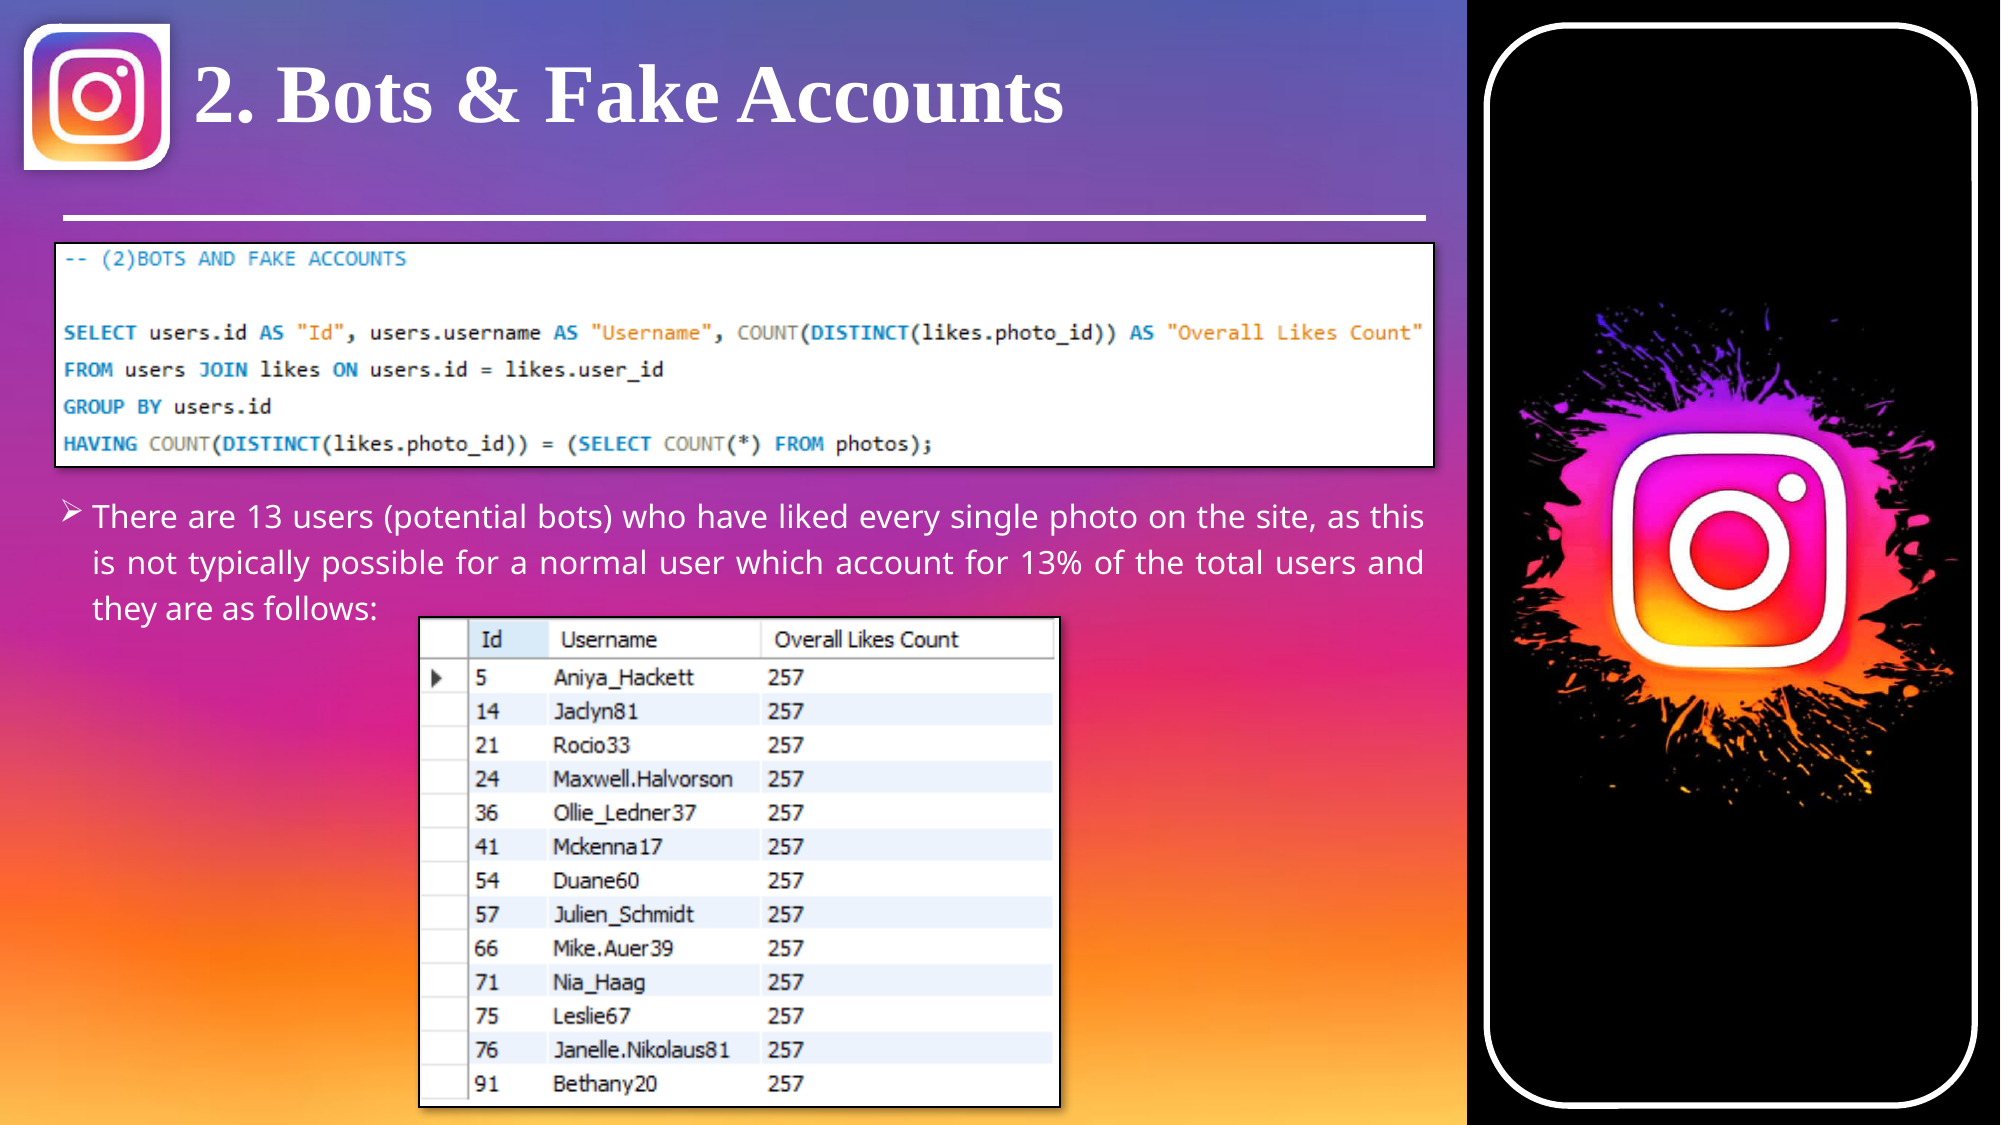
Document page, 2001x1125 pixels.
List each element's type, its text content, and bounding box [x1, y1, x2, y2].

title 2. Bots & Fake Accounts [193, 40, 1349, 152]
list There are 13 users (potential bots) who have liked every single photo on the site, as this is not typically possible for a normal user which account for 13% of the total users and they are as follows: [44, 481, 1442, 635]
picture [0, 0, 2001, 1125]
